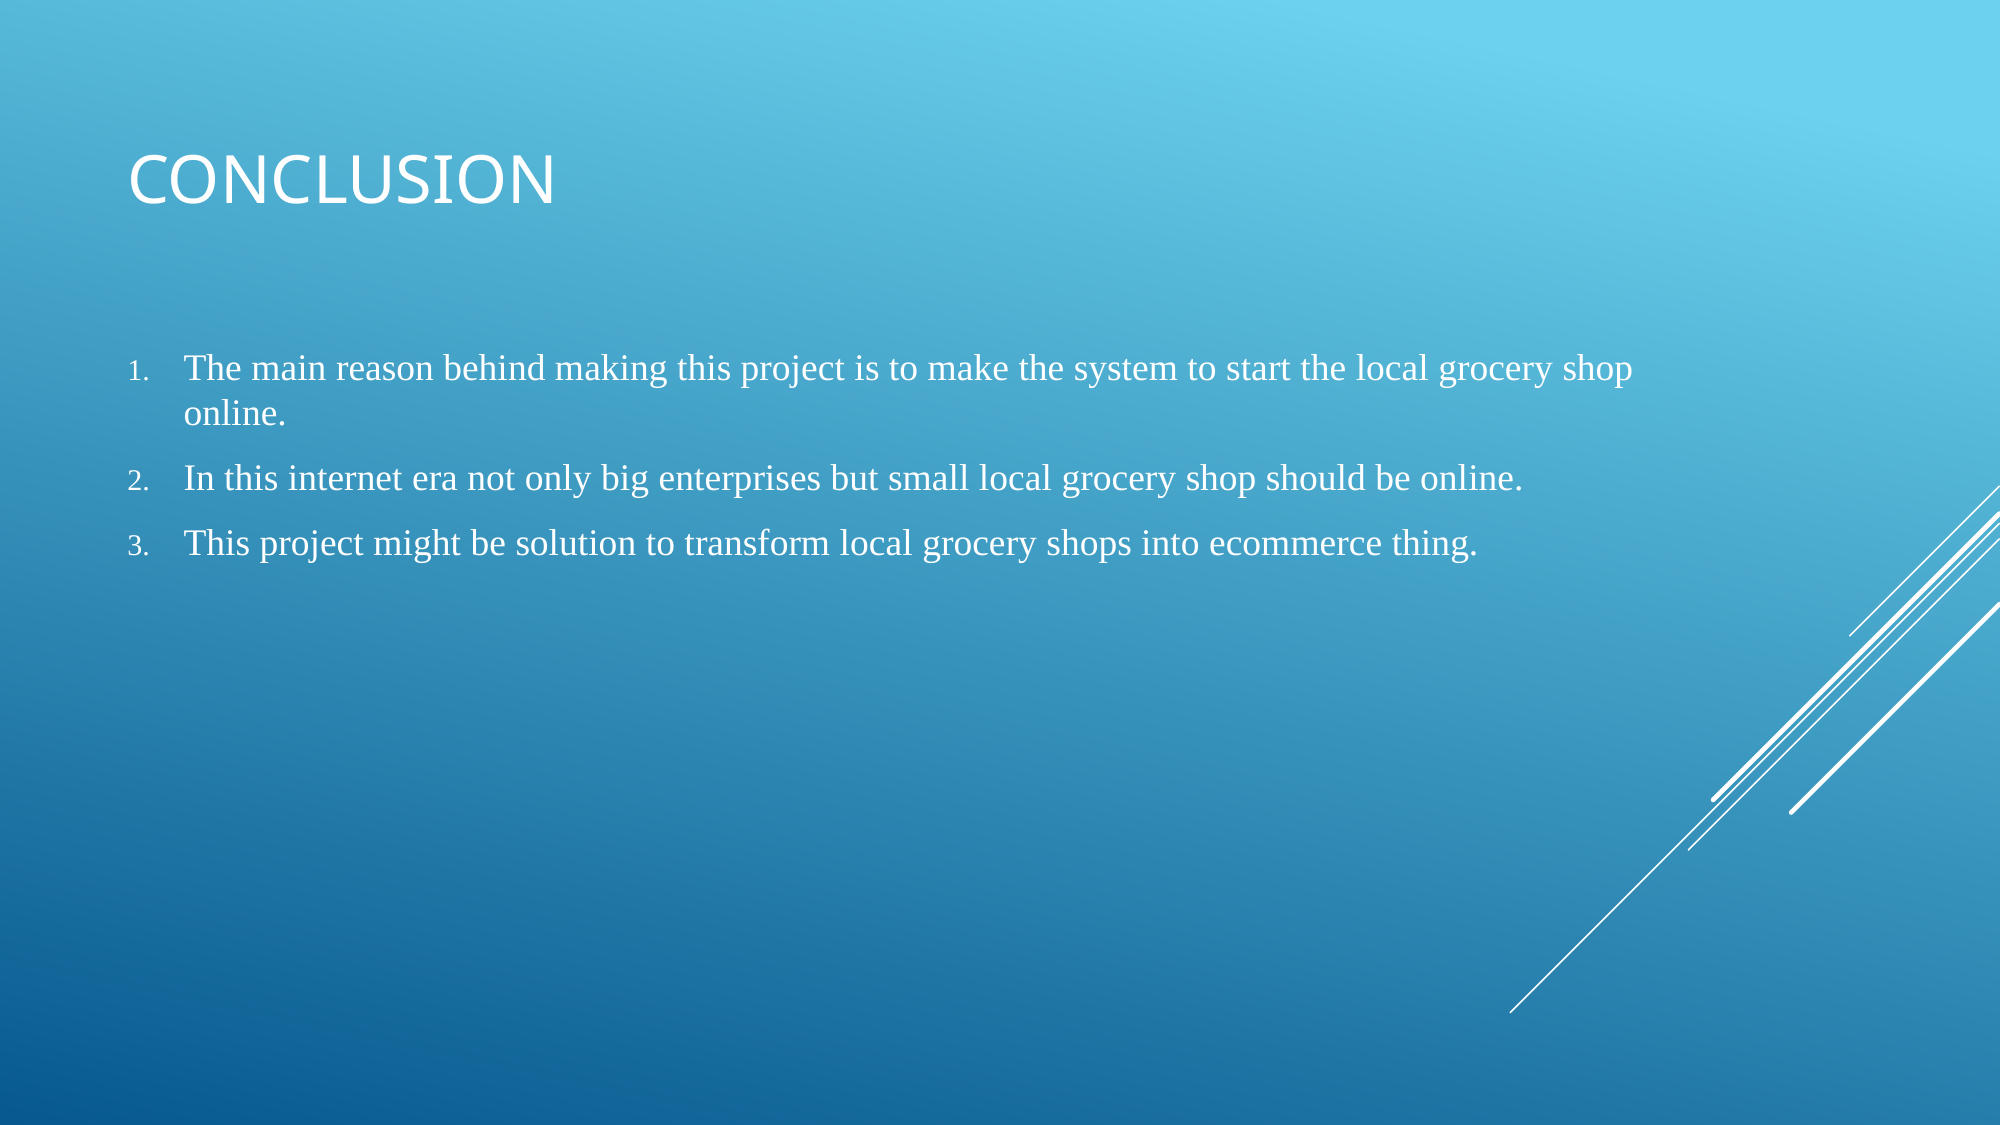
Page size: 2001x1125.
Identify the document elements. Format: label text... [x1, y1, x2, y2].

list The main reason behind making this project is to make the system to start the local grocery shop online. In this internet era not only big enterprises but small local grocery shop should be online. This project might be solution to transform local grocery shops into ecommerce thing. [112, 292, 1763, 614]
title Conclusion [112, 112, 1763, 241]
